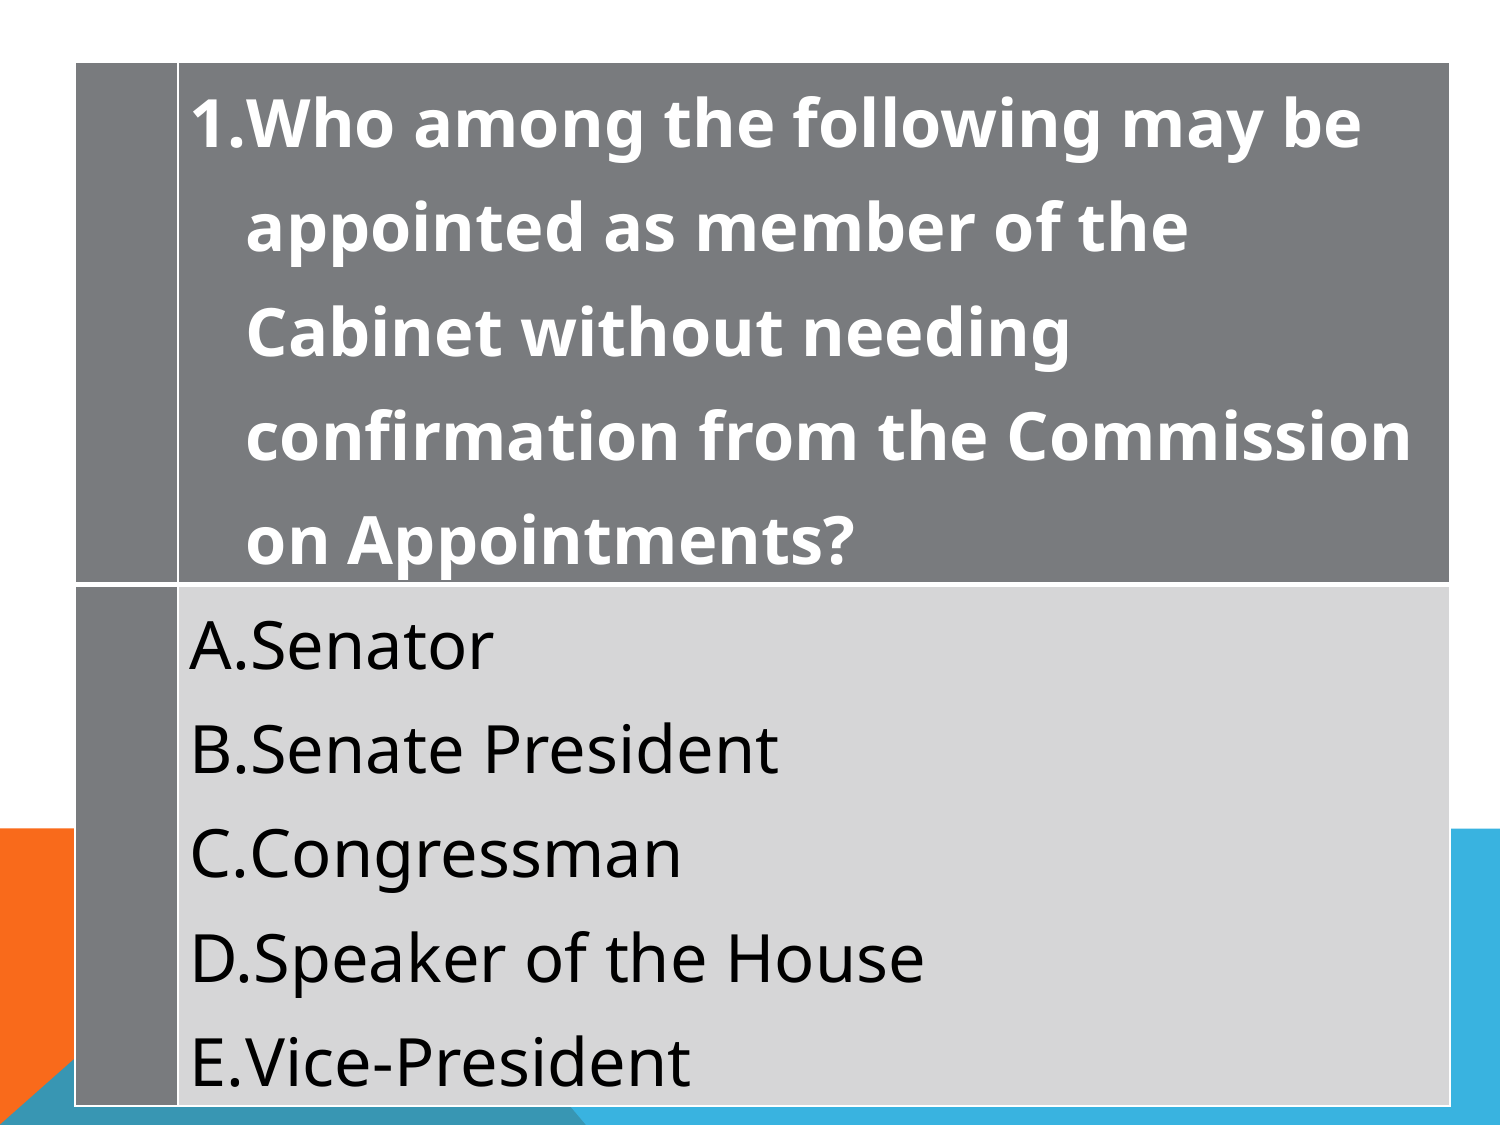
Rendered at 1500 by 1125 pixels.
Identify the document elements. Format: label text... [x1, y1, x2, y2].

table_cell [76, 587, 177, 1105]
table_header Who among the following may be appointed as member of the Cabinet without needing confirmation from the Commission on Appointments? [179, 63, 1449, 582]
table_header [76, 63, 177, 582]
table_cell Senator Senate President Congressman Speaker of the House Vice-President [179, 587, 1449, 1105]
